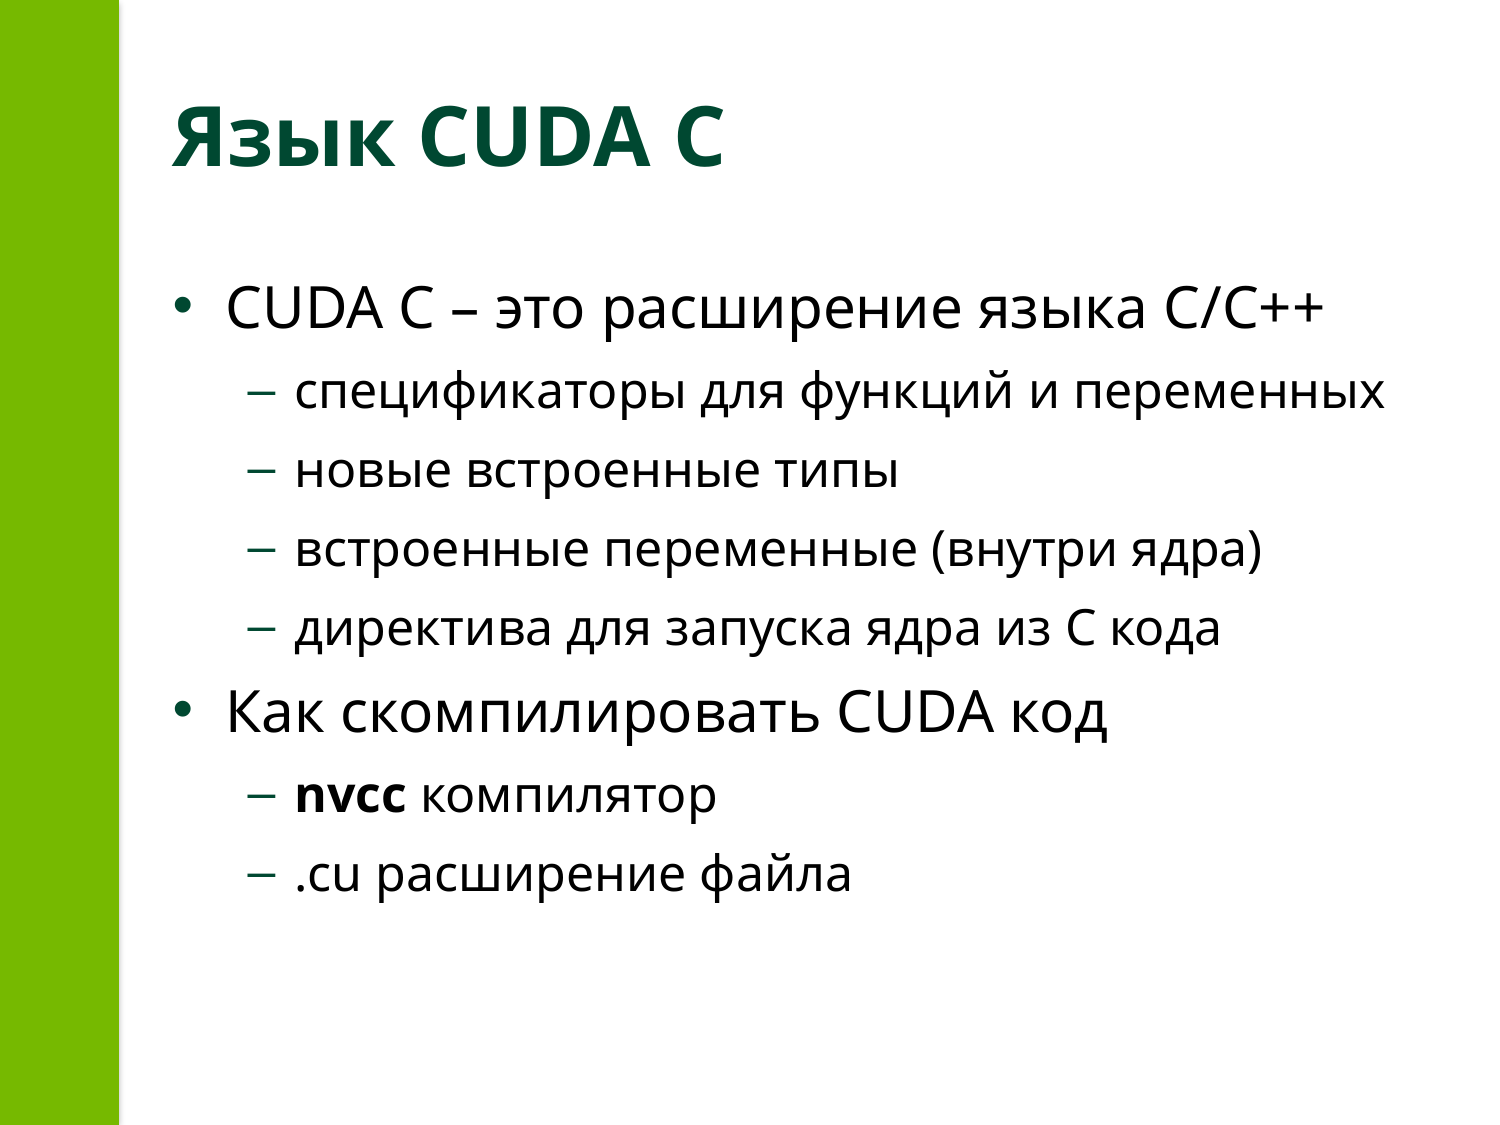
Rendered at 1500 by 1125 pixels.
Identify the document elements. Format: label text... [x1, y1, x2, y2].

list CUDA С – это расширение языка C/C++ спецификаторы для функций и переменных новые встроенные типы встроенные переменные (внутри ядра) директива для запуска ядра из C кода Как скомпилировать CUDA код nvcc компилятор .cu расширение файла [157, 262, 1444, 1006]
title Язык CUDA C [157, 44, 1444, 234]
